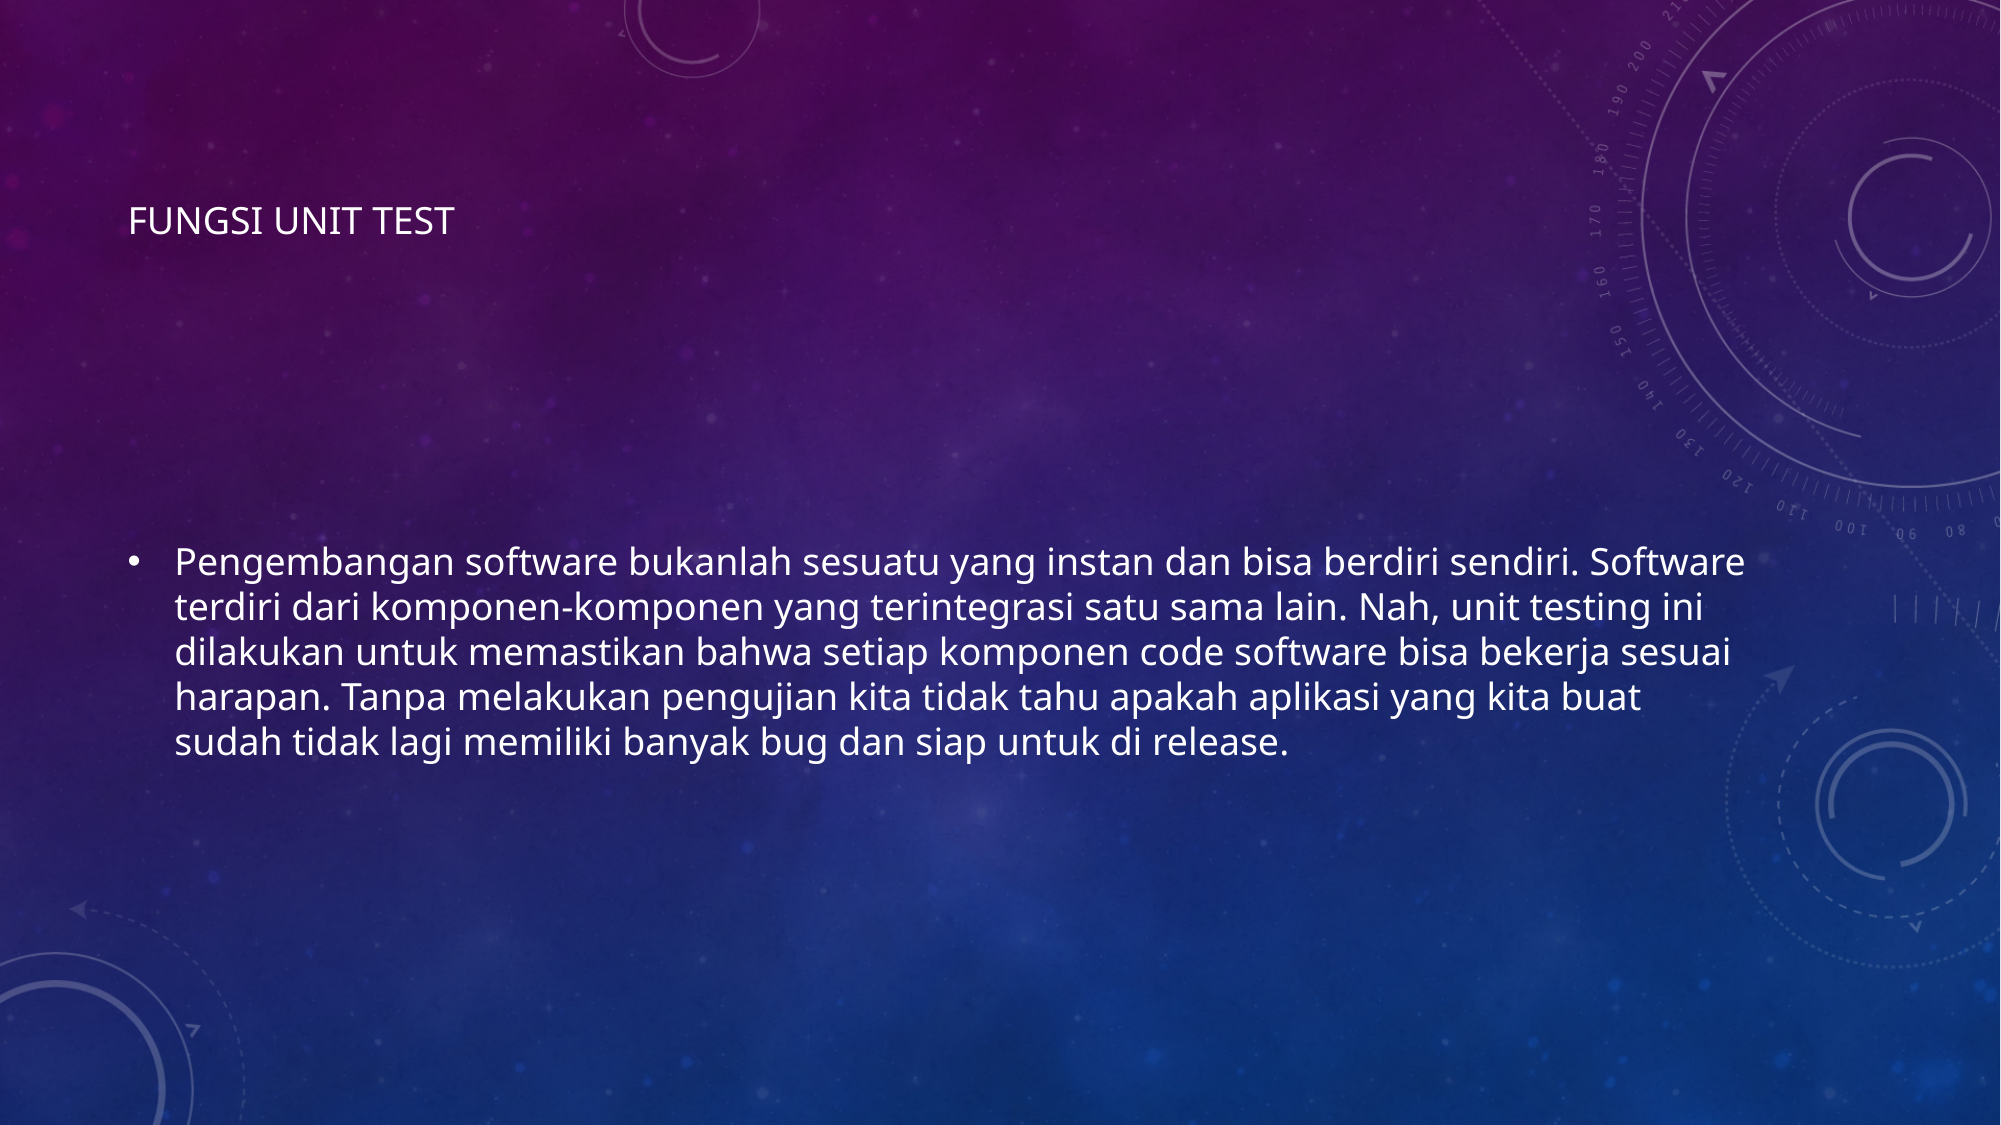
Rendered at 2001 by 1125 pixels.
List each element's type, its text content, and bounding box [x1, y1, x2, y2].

title Fungsi unit test [112, 99, 1775, 339]
list Pengembangan software bukanlah sesuatu yang instan dan bisa berdiri sendiri. Software terdiri dari komponen-komponen yang terintegrasi satu sama lain. Nah, unit testing ini dilakukan untuk memastikan bahwa setiap komponen code software bisa bekerja sesuai harapan. Tanpa melakukan pengujian kita tidak tahu apakah aplikasi yang kita buat sudah tidak lagi memiliki banyak bug dan siap untuk di release. [112, 351, 1775, 950]
picture [0, 0, 2001, 1125]
